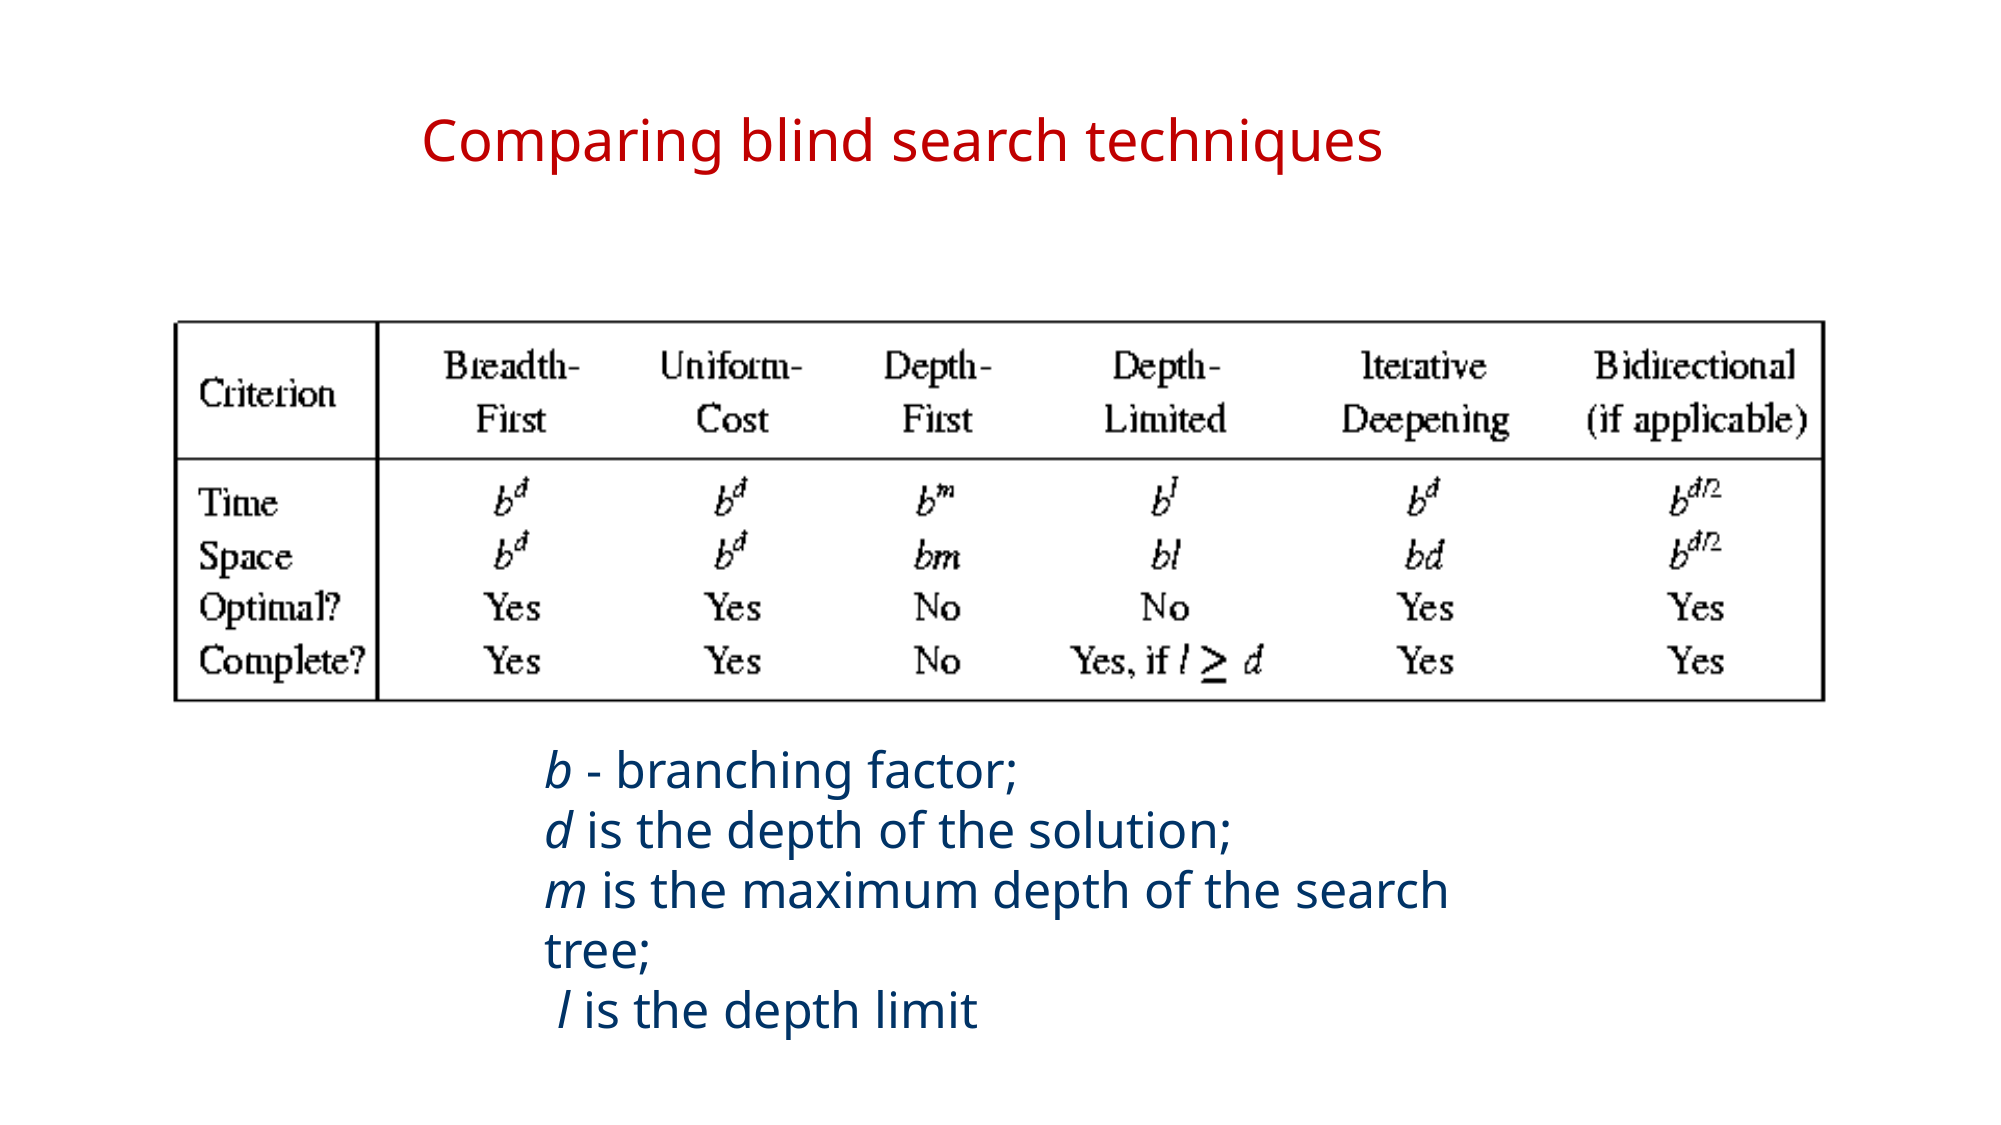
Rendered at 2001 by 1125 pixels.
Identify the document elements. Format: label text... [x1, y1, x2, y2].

text_box b - branching factor; d is the depth of the solution; m is the maximum depth of the search tree; l is the depth limit [529, 730, 1530, 1046]
title Comparing blind search techniques [406, 103, 1620, 183]
picture [172, 319, 1828, 705]
